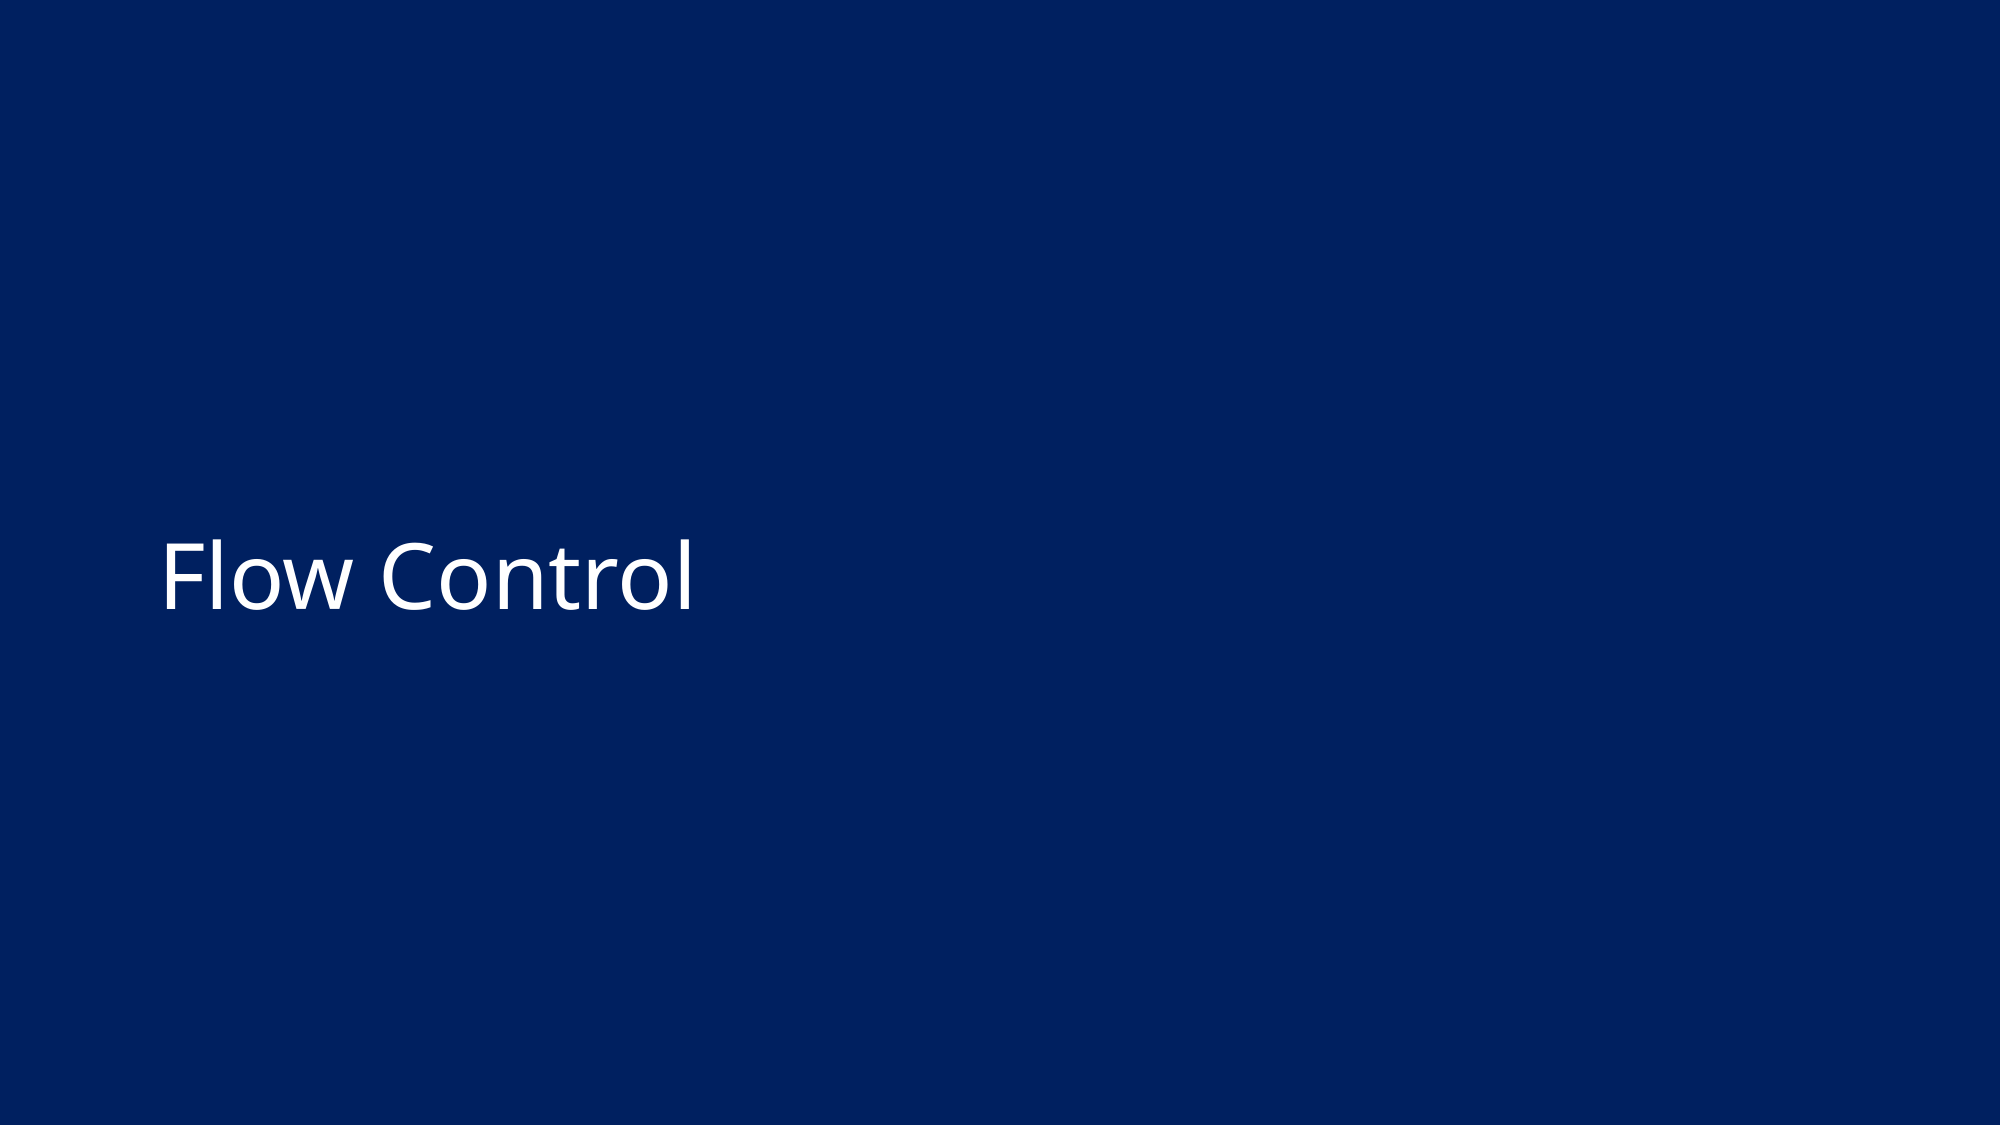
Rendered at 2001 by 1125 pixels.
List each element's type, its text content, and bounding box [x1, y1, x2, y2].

title Flow Control [143, 471, 1869, 689]
